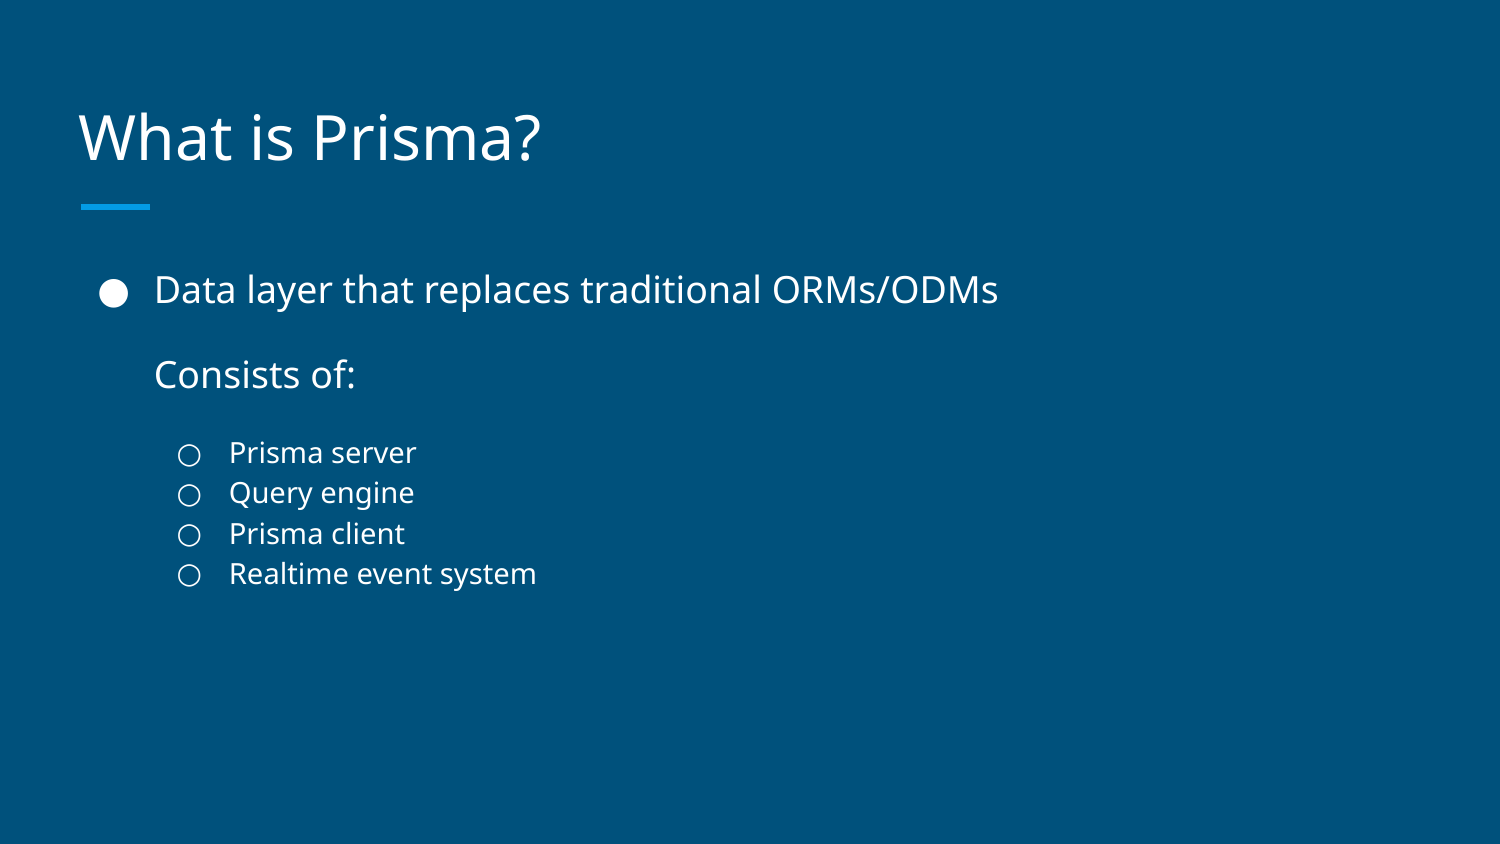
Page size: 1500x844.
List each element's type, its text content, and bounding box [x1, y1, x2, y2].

title What is Prisma? [63, 75, 1437, 188]
list Data layer that replaces traditional ORMs/ODMs Consists of: Prisma server Query engine Prisma client Realtime event system [63, 244, 1437, 750]
